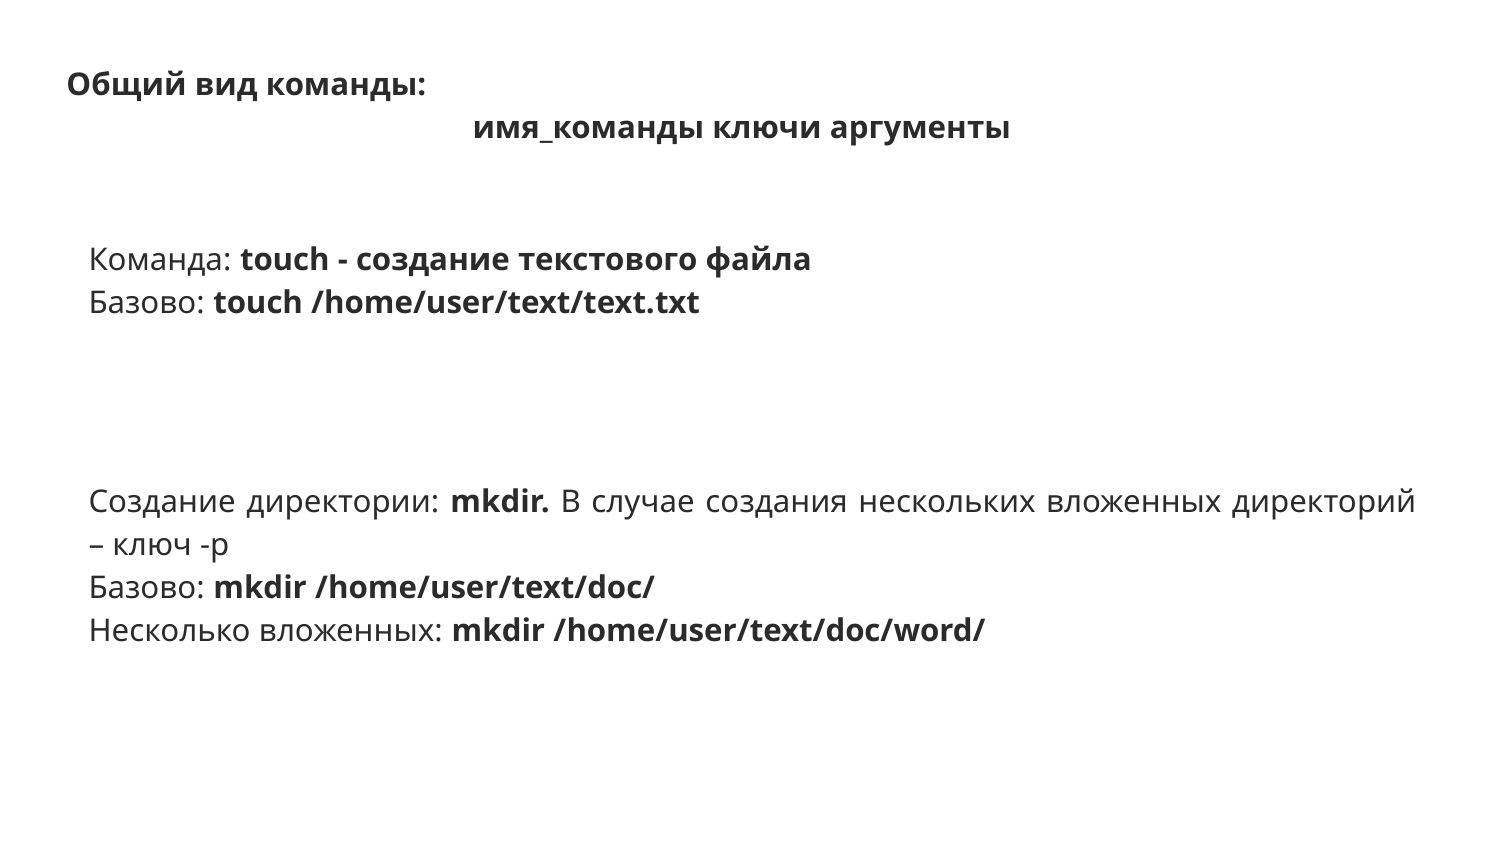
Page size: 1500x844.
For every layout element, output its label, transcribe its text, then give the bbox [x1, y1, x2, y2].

text_box Создание директории: mkdir. В случае создания нескольких вложенных директорий – ключ -p Базово: mkdir /home/user/text/doc/ Несколько вложенных: mkdir /home/user/text/doc/word/ [88, 475, 1418, 676]
text_box Общий вид команды: имя_команды ключи аргументы [66, 58, 1418, 179]
text_box Команда: touch - создание текстового файла Базово: touch /home/user/text/text.txt [88, 233, 1418, 354]
